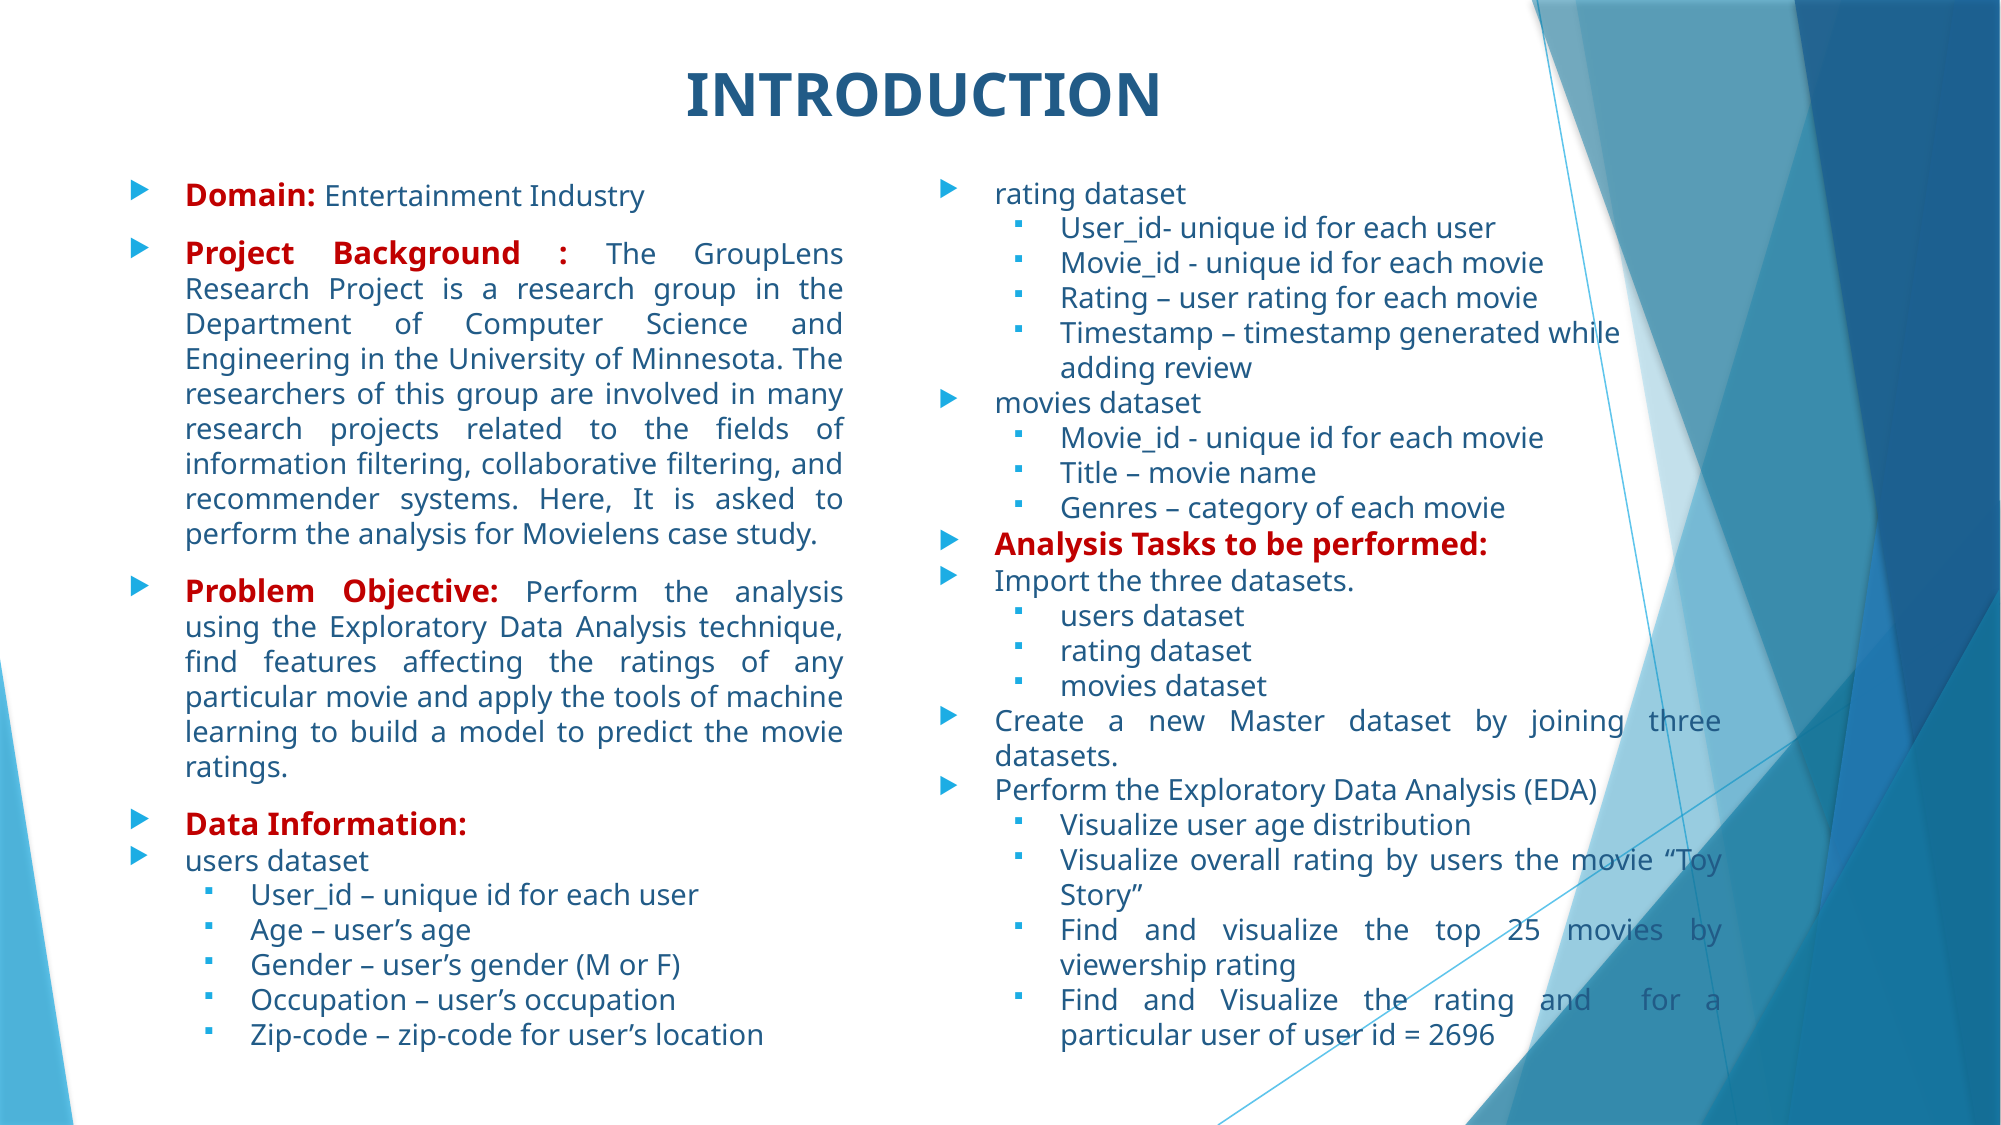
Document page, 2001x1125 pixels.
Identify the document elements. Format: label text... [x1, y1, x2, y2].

title INTRODUCTION [327, 49, 1523, 137]
list Domain: Entertainment Industry Project Background : The GroupLens Research Project is a research group in the Department of Computer Science and Engineering in the University of Minnesota. The researchers of this group are involved in many research projects related to the fields of information filtering, collaborative filtering, and recommender systems. Here, It is asked to perform the analysis for Movielens case study. Problem Objective: Perform the analysis using the Exploratory Data Analysis technique, find features affecting the ratings of any particular movie and apply the tools of machine learning to build a model to predict the movie ratings. Data Information: users dataset User_id – unique id for each user Age – user’s age Gender – user’s gender (M or F) Occupation – user’s occupation Zip-code – zip-code for user’s location [113, 167, 860, 1057]
text_box rating dataset User_id- unique id for each user Movie_id - unique id for each movie Rating – user rating for each movie Timestamp – timestamp generated while adding review movies dataset Movie_id - unique id for each movie Title – movie name Genres – category of each movie Analysis Tasks to be performed: Import the three datasets. users dataset rating dataset movies dataset Create a new Master dataset by joining three datasets. Perform the Exploratory Data Analysis (EDA) Visualize user age distribution Visualize overall rating by users the movie “Toy Story” Find and visualize the top 25 movies by viewership rating Find and Visualize the rating and for a particular user of user id = 2696 [923, 167, 1738, 1076]
